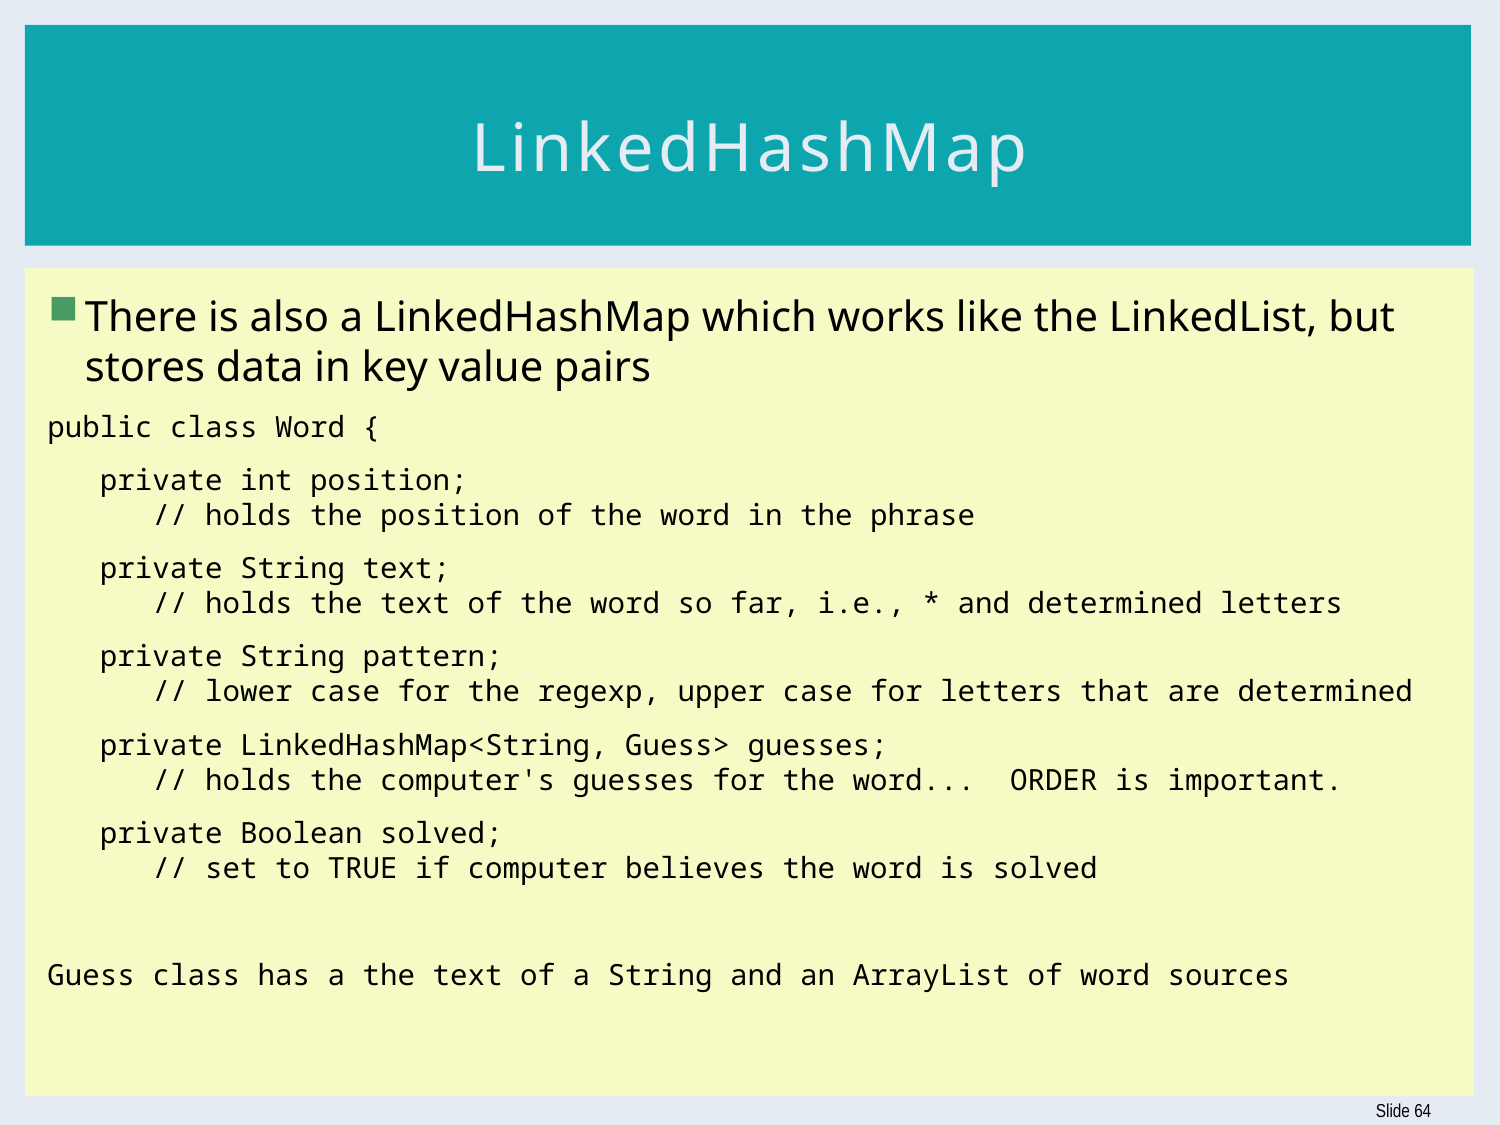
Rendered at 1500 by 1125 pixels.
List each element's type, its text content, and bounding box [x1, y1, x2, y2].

list There is also a LinkedHashMap which works like the LinkedList, but stores data in key value pairs public class Word { private int position; // holds the position of the word in the phrase private String text; // holds the text of the word so far, i.e., * and determined letters private String pattern; // lower case for the regexp, upper case for letters that are determined private LinkedHashMap<String, Guess> guesses; // holds the computer's guesses for the word... ORDER is important. private Boolean solved; // set to TRUE if computer believes the word is solved Guess class has a the text of a String and an ArrayList of word sources [24, 281, 1442, 1005]
title LinkedHashMap [62, 58, 1438, 232]
